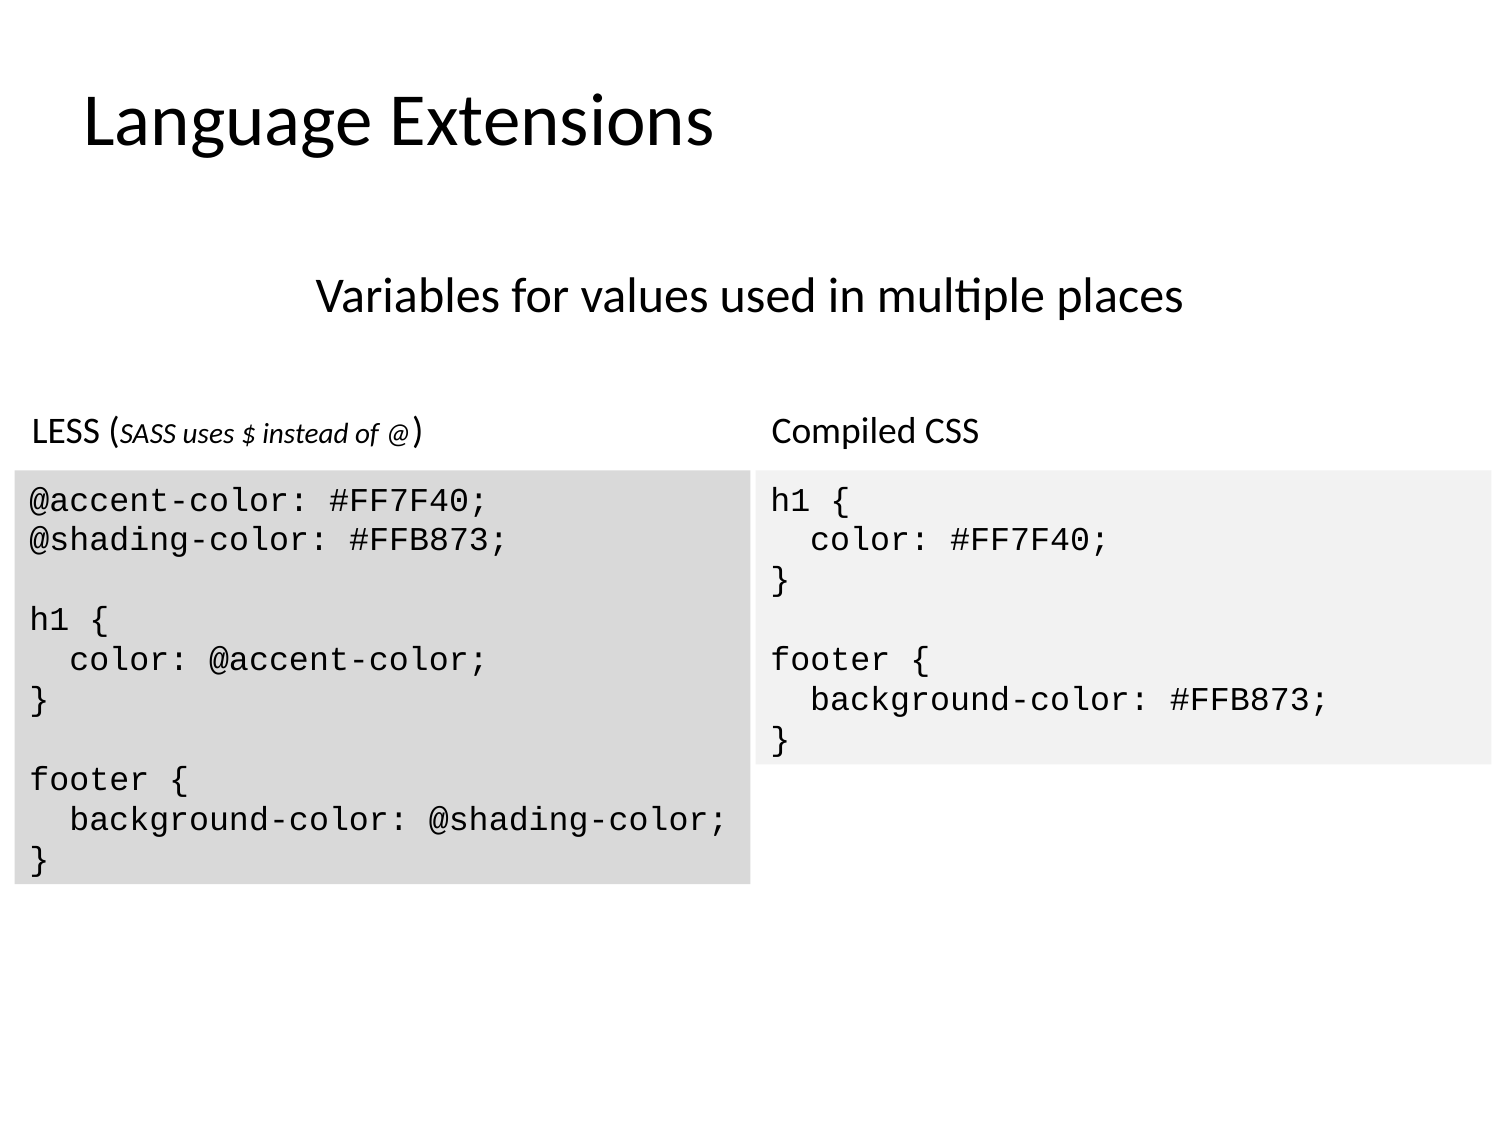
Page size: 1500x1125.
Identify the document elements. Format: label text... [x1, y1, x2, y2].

text_box h1 { color: #FF7F40; } footer { background-color: #FFB873; } [755, 470, 1492, 765]
text_box LESS (SASS uses $ instead of @) [17, 398, 439, 459]
text_box Compiled CSS [756, 398, 995, 459]
text_box Language Extensions [68, 63, 730, 169]
text_box @accent-color: #FF7F40; @shading-color: #FFB873; h1 { color: @accent-color; } footer { background-color: @shading-color; } [14, 470, 751, 885]
text_box Variables for values used in multiple places [288, 254, 1212, 330]
